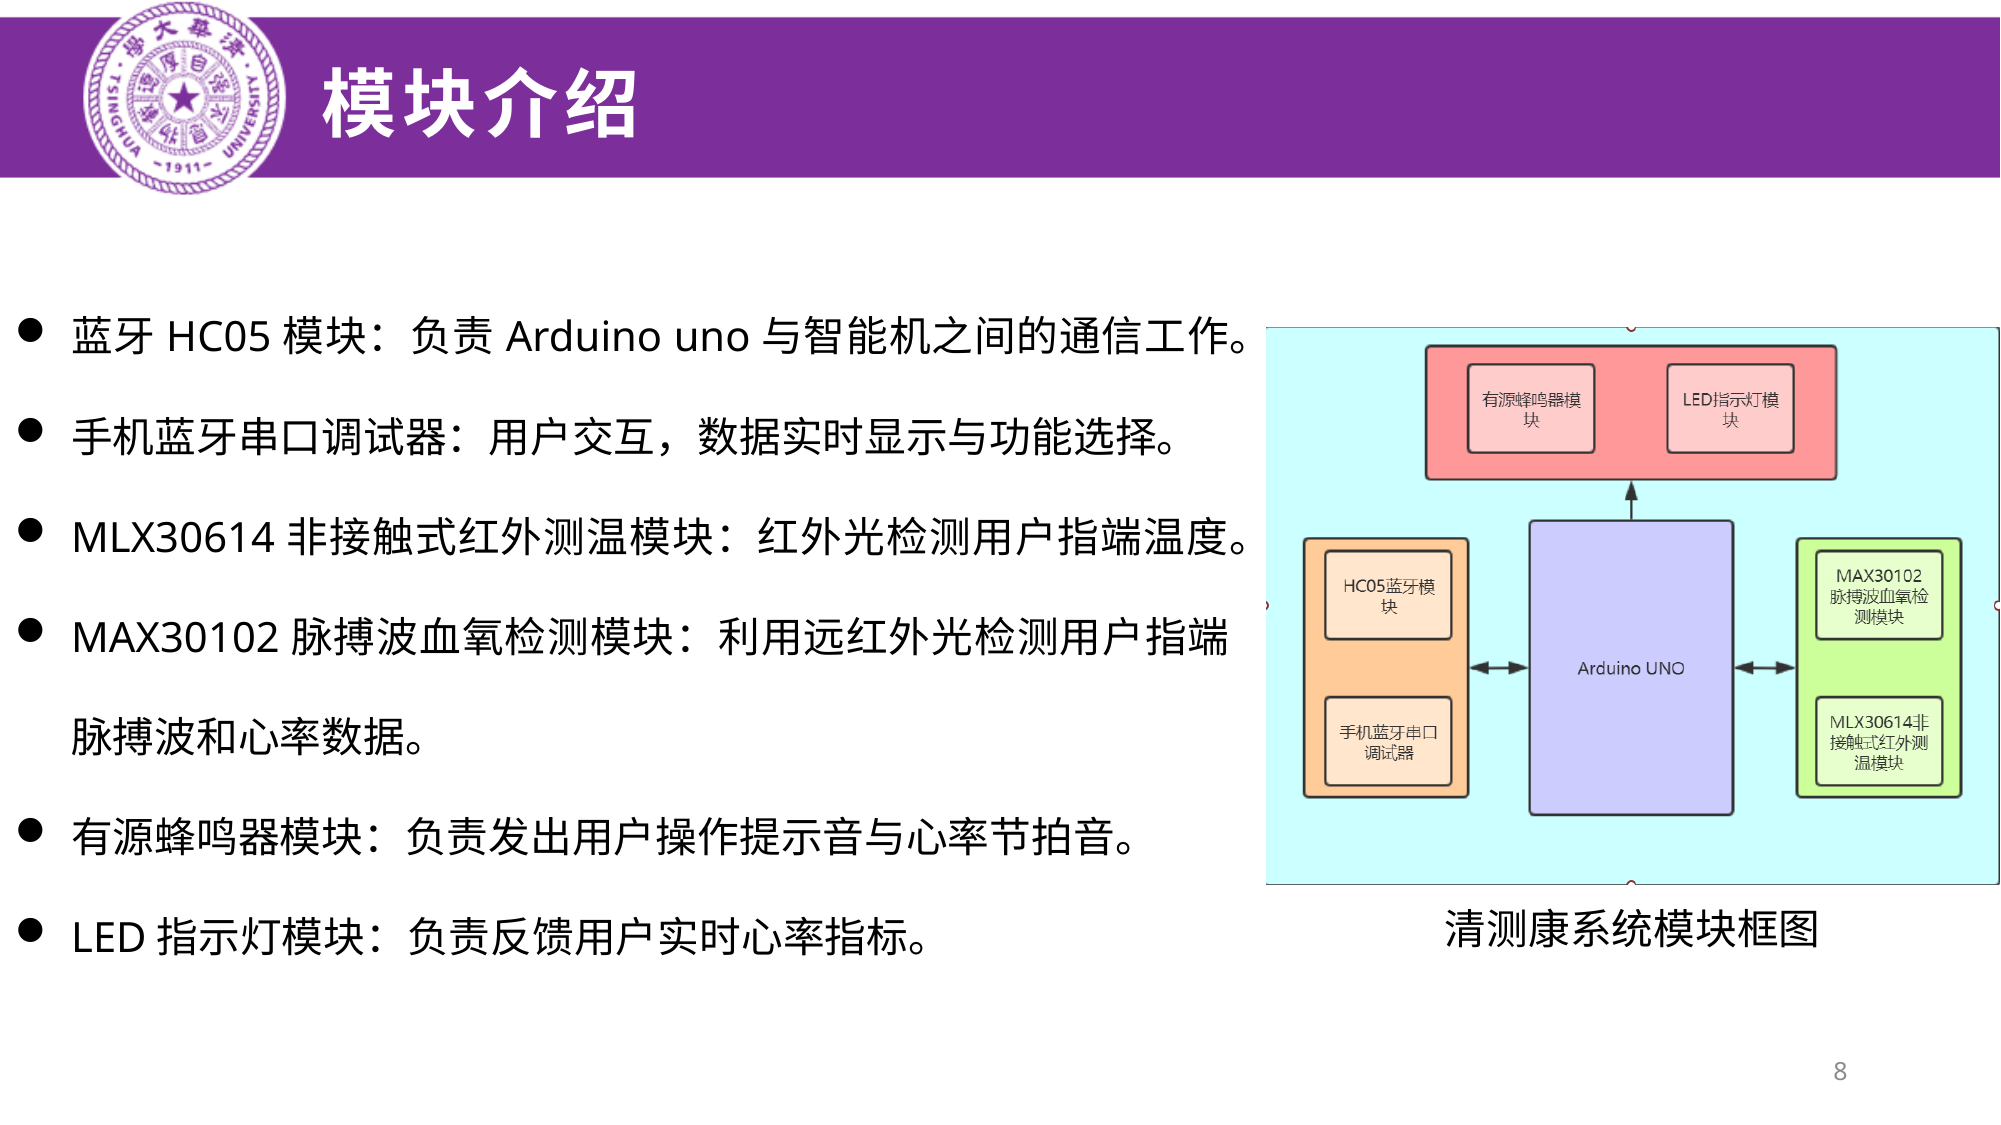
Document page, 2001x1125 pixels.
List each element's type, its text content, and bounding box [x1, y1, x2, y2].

text_box 蓝牙HC05模块：负责Arduino uno与智能机之间的通信工作。 手机蓝牙串口调试器：用户交互，数据实时显示与功能选择。 MLX30614非接触式红外测温模块：红外光检测用户指端温度。 MAX30102脉搏波血氧检测模块：利用远红外光检测用户指端脉搏波和心率数据。 有源蜂鸣器模块：负责发出用户操作提示音与心率节拍音。 LED指示灯模块：负责反馈用户实时心率指标。 [0, 252, 1245, 968]
picture [0, 0, 2000, 205]
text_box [1266, 327, 2000, 959]
slide_number 8 [1412, 1042, 1863, 1103]
